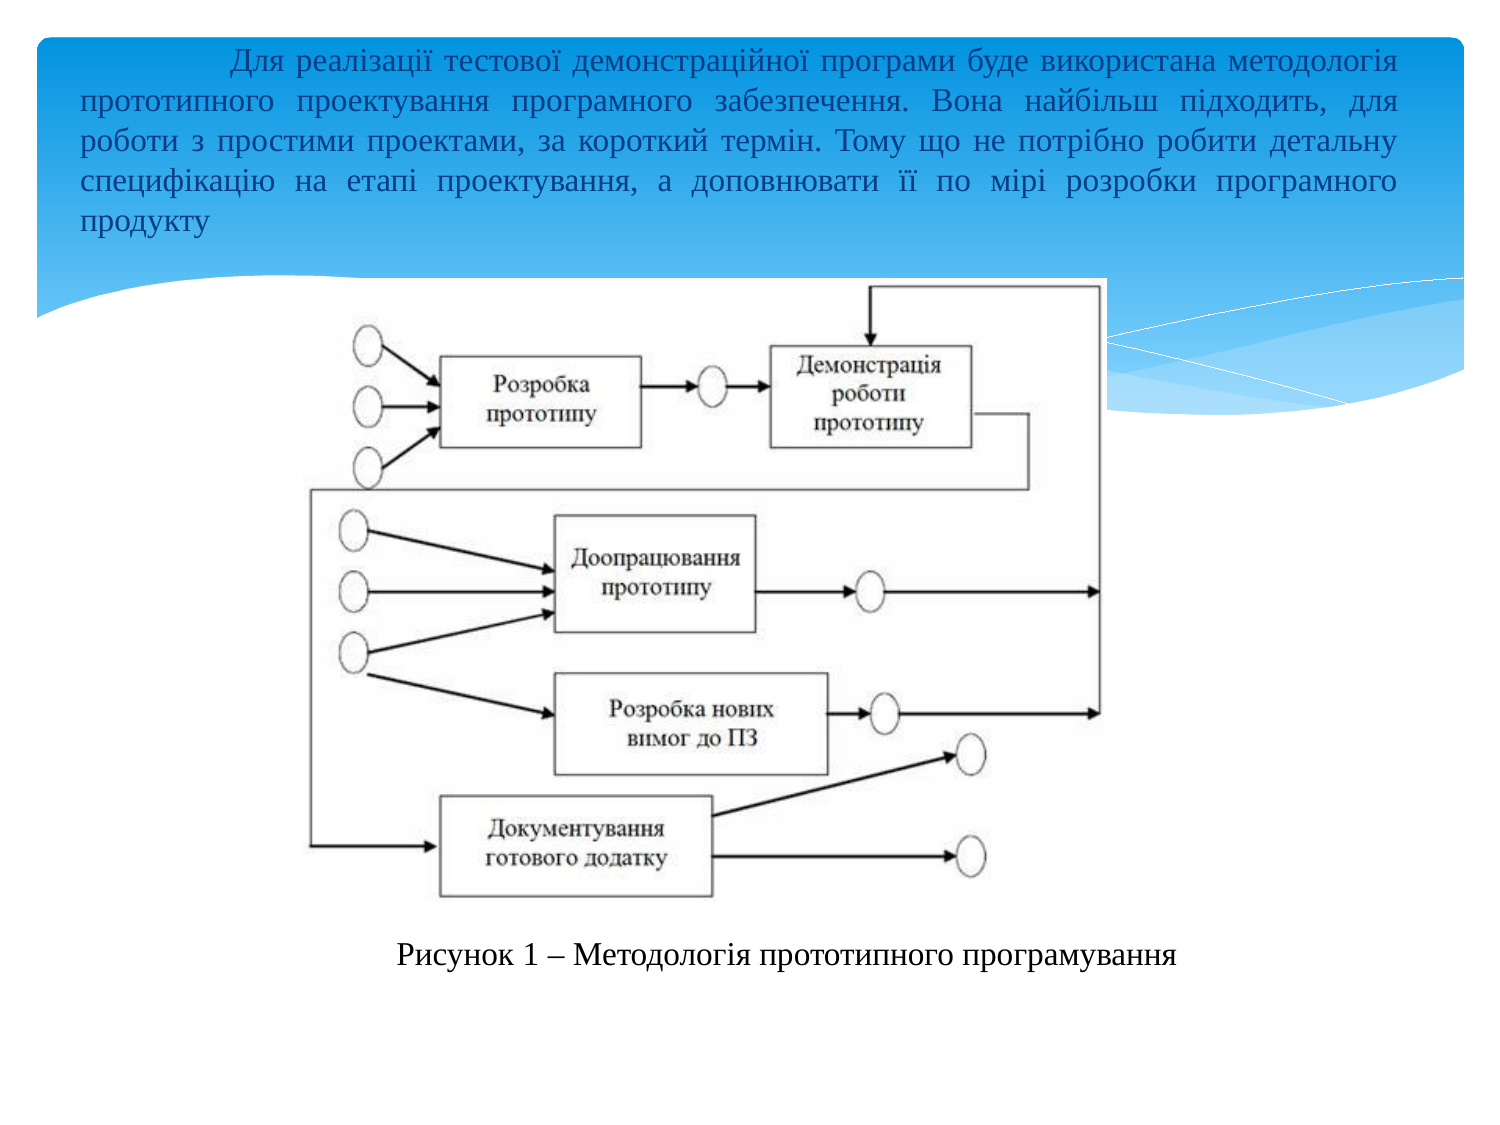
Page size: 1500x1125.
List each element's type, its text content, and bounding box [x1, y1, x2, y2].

list Для реалізації тестової демонстраційної програми буде використана методологія прототипного проектування програмного забезпечення. Вона найбільш підходить, для роботи з простими проектами, за короткий термін. Тому що не потрібно робити детальну специфікацію на етапі проектування, а доповнювати її по мірі розробки програмного продукту [64, 30, 1415, 774]
title Рисунок 1 – Методологія прототипного програмування [112, 902, 1463, 1003]
picture [303, 278, 1107, 901]
